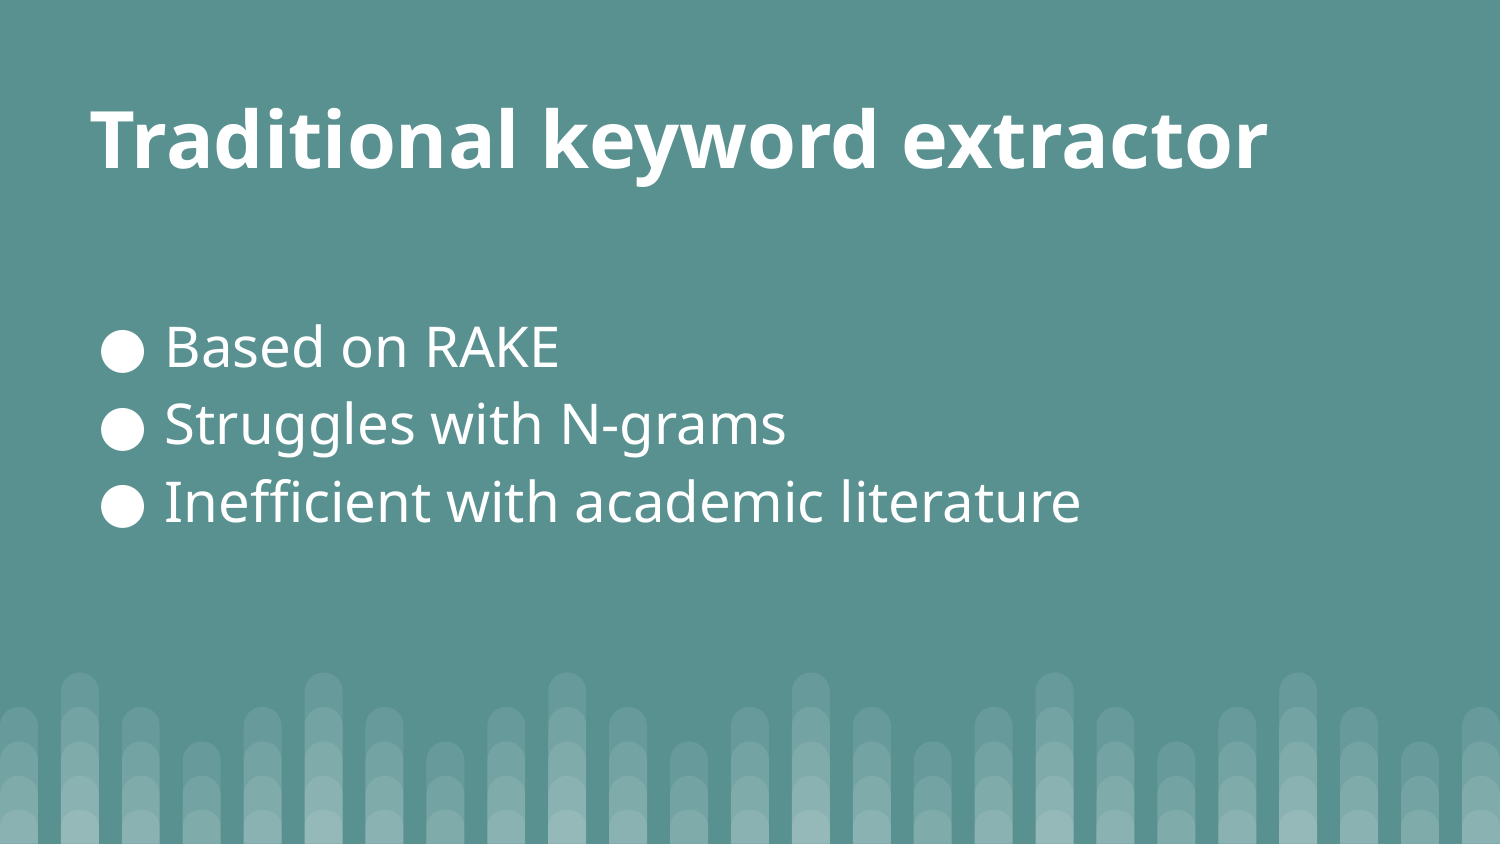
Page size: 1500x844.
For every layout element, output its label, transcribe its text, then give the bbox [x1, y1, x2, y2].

title Traditional keyword extractor [74, 52, 1431, 222]
list Based on RAKE Struggles with N-grams Inefficient with academic literature [74, 286, 1339, 794]
